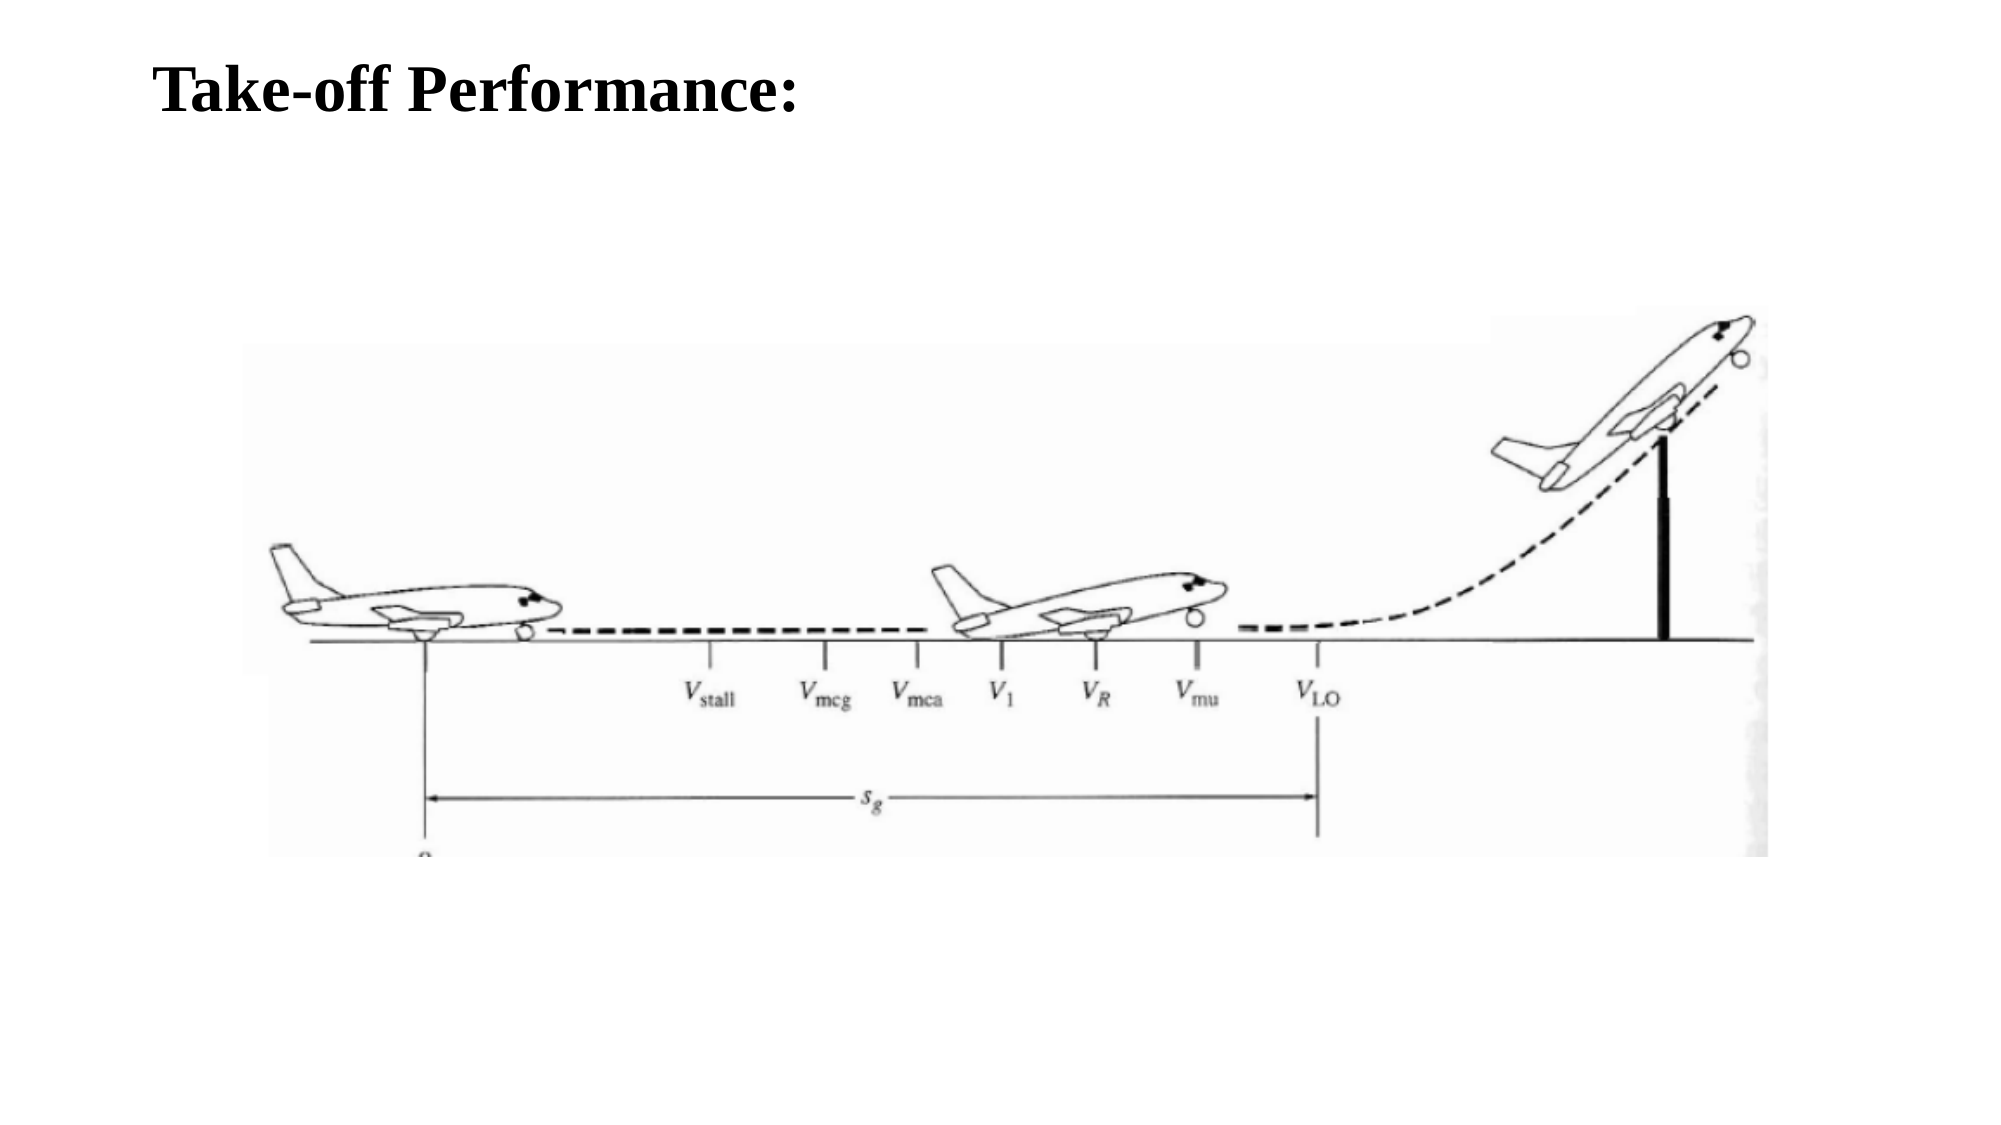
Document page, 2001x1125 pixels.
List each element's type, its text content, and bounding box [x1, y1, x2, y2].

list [79, 232, 1842, 857]
title Take-off Performance: [137, 59, 1863, 120]
